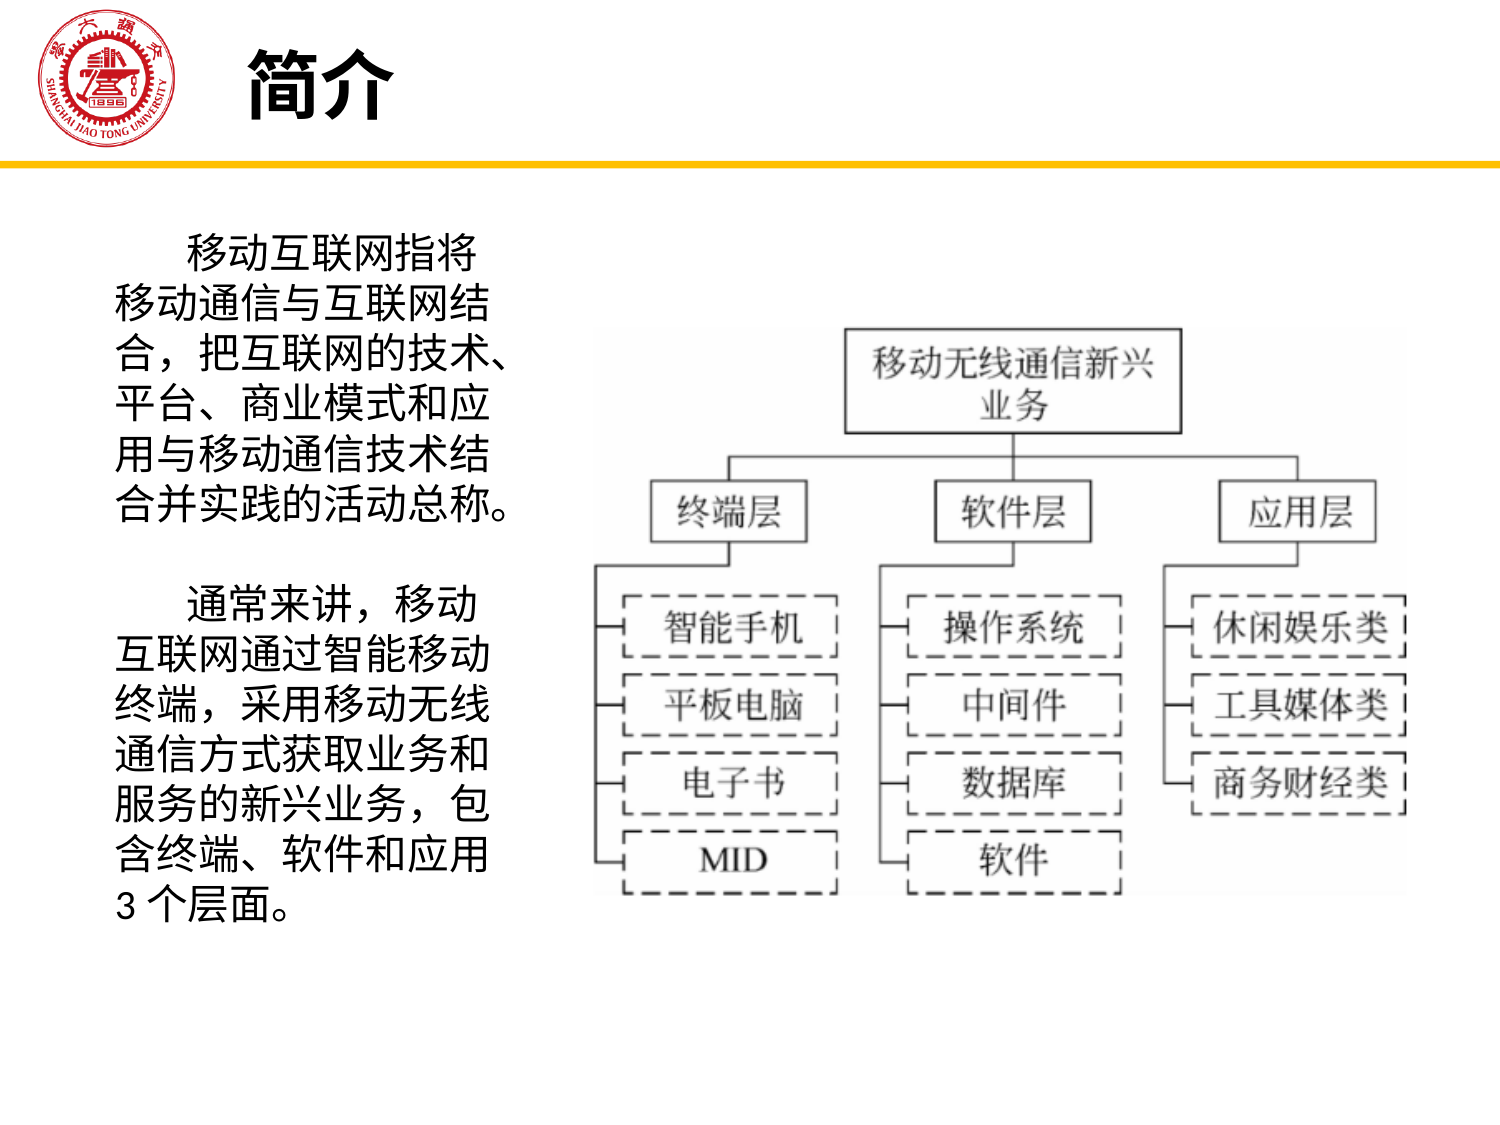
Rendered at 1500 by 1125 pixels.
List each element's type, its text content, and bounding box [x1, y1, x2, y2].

picture [513, 302, 1468, 929]
picture [29, 0, 184, 154]
text_box 移动互联网指将移动通信与互联网结合，把互联网的技术、平台、商业模式和应用与移动通信技术结合并实践的活动总称。 通常来讲，移动互联网通过智能移动终端，采用移动无线通信方式获取业务和服务的新兴业务，包含终端、软件和应用3个层面。 [100, 219, 514, 985]
text_box [0, 159, 1500, 170]
text_box 简介 [230, 30, 845, 136]
